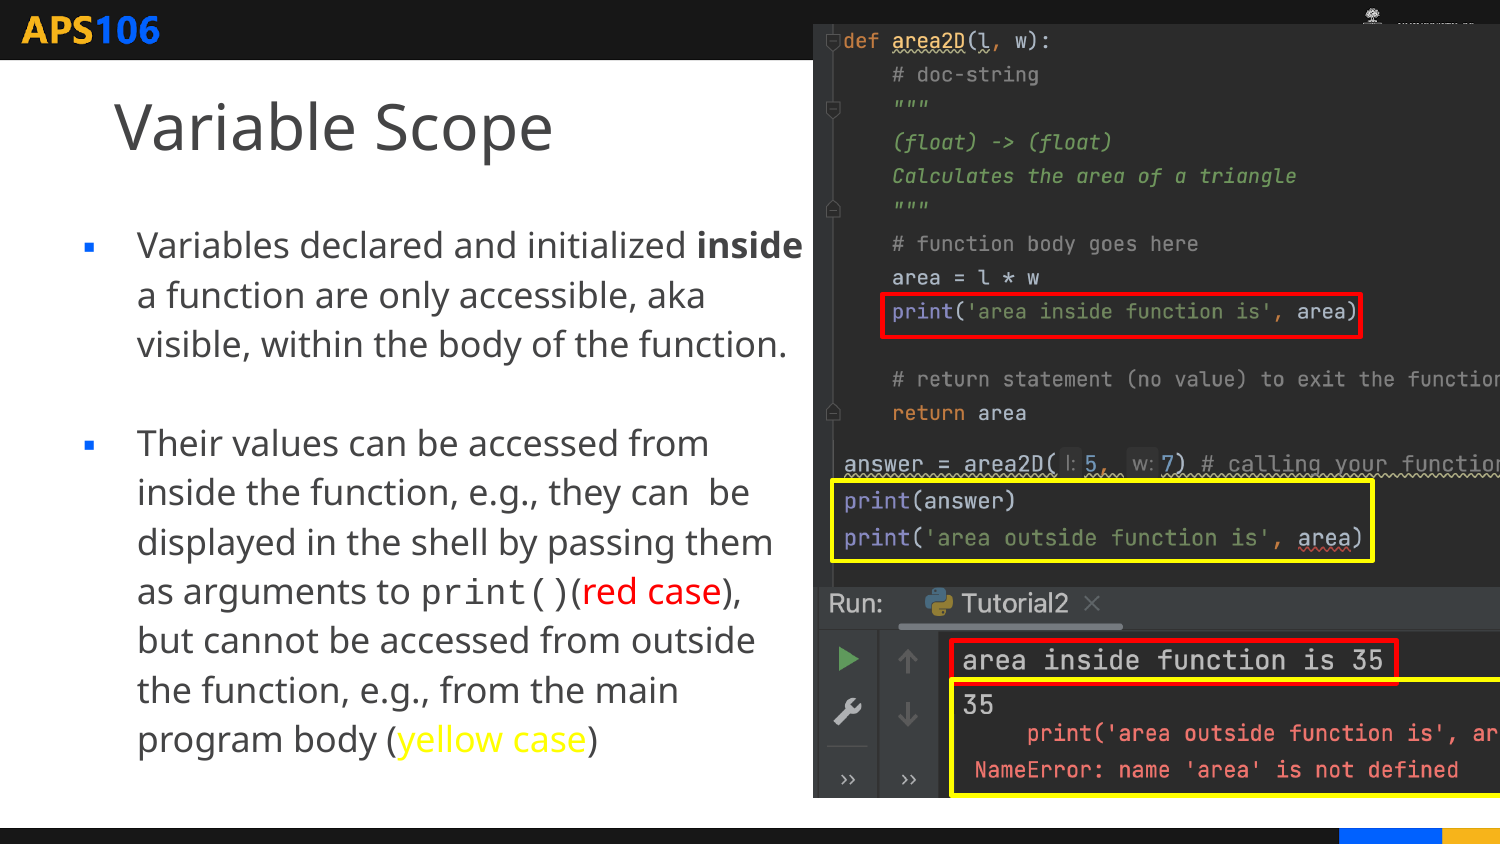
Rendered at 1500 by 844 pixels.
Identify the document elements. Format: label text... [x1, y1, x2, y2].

title Variable Scope [103, 89, 808, 171]
picture [0, 0, 1500, 844]
list Variables declared and initialized inside a function are only accessible, aka visible, within the body of the function. Their values can be accessed from inside the function, e.g., they can be displayed in the shell by passing them as arguments to print()(red case), but cannot be accessed from outside the function, e.g., from the main program body (yellow case) [53, 210, 818, 819]
